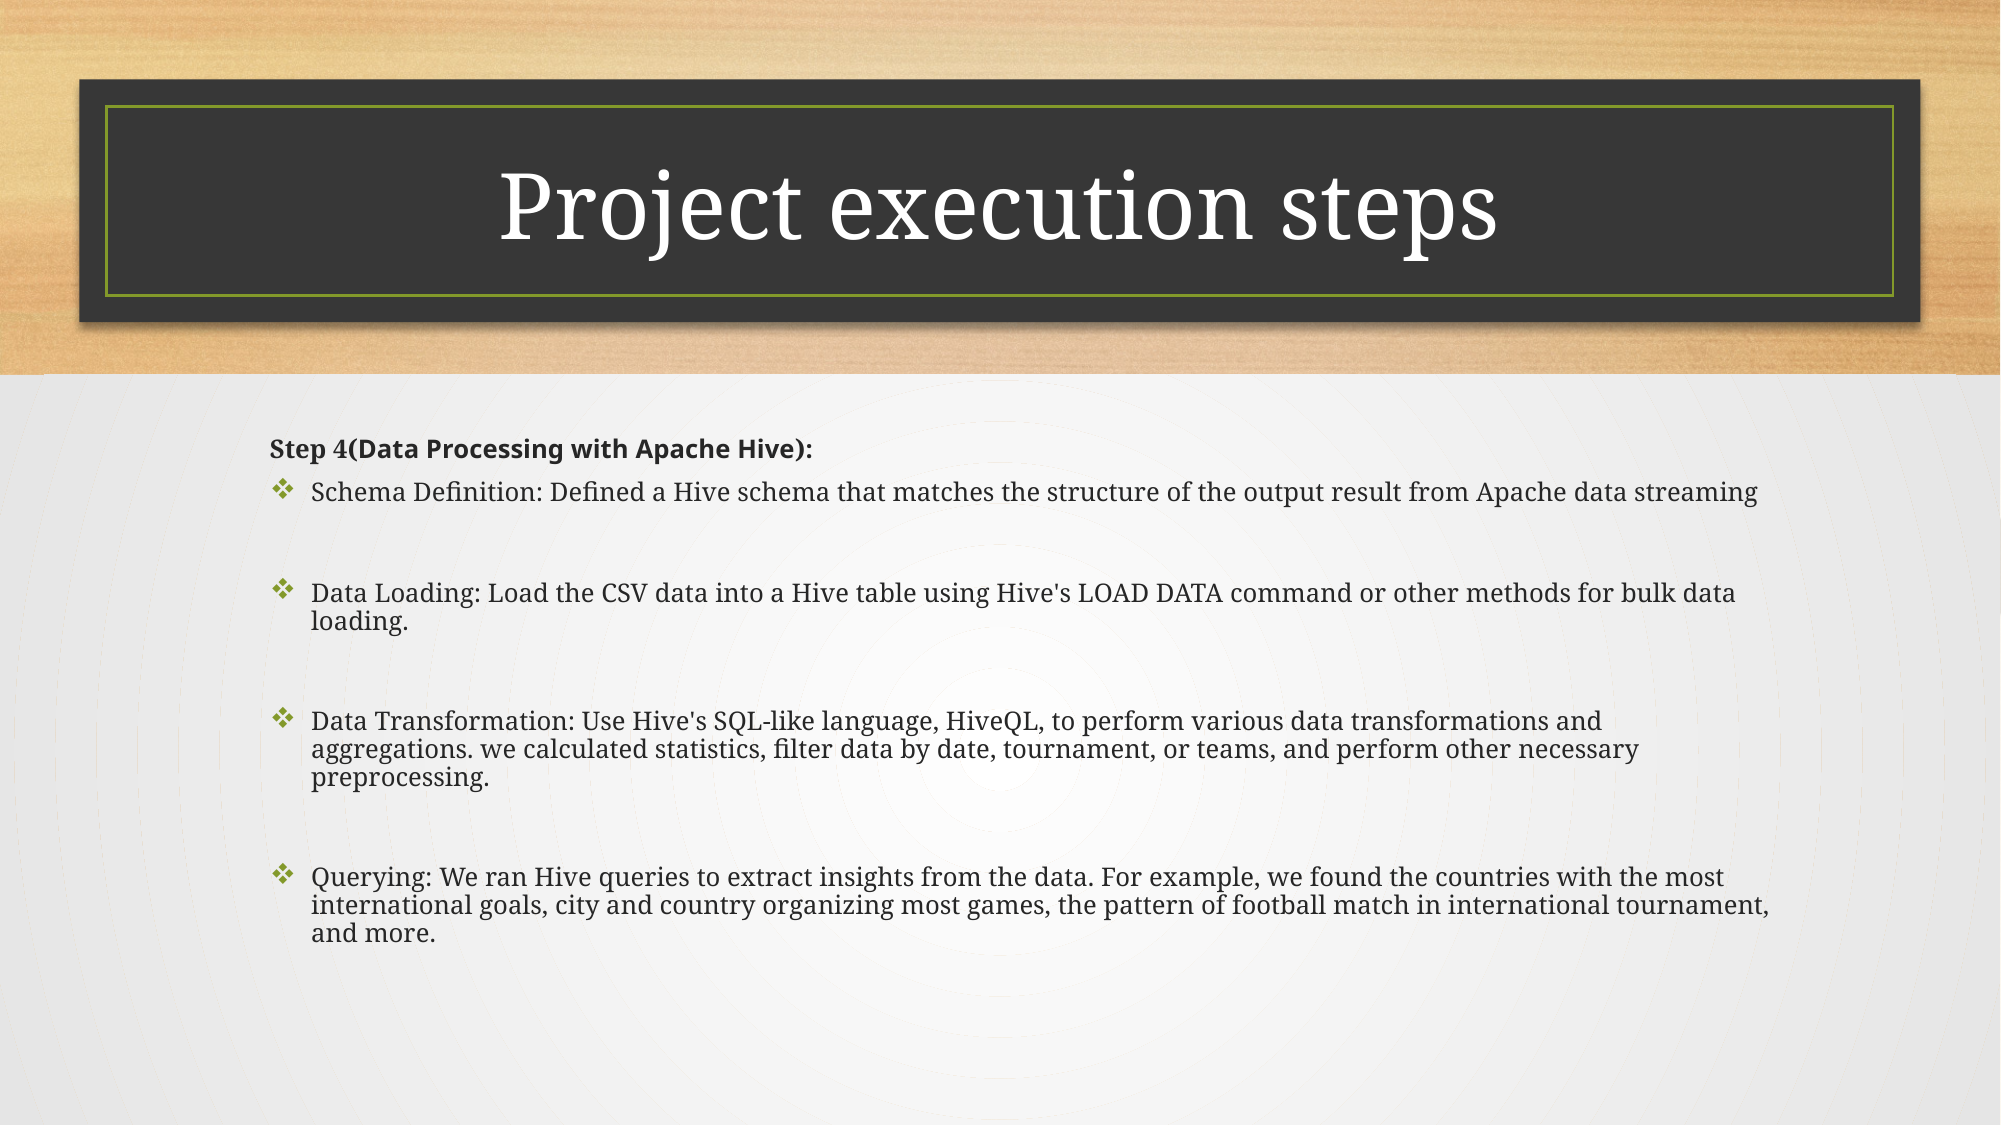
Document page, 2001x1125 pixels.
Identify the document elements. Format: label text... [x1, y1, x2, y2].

list Step 4(Data Processing with Apache Hive): Schema Definition: Defined a Hive schema that matches the structure of the output result from Apache data streaming Data Loading: Load the CSV data into a Hive table using Hive's LOAD DATA command or other methods for bulk data loading. Data Transformation: Use Hive's SQL-like language, HiveQL, to perform various data transformations and aggregations. we calculated statistics, filter data by date, tournament, or teams, and perform other necessary preprocessing. Querying: We ran Hive queries to extract insights from the data. For example, we found the countries with the most international goals, city and country organizing most games, the pattern of football match in international tournament, and more. [212, 428, 1788, 964]
text_box [106, 106, 1894, 296]
text_box [78, 78, 1922, 323]
text_box [0, 374, 2000, 1125]
text_box [0, 0, 2000, 374]
